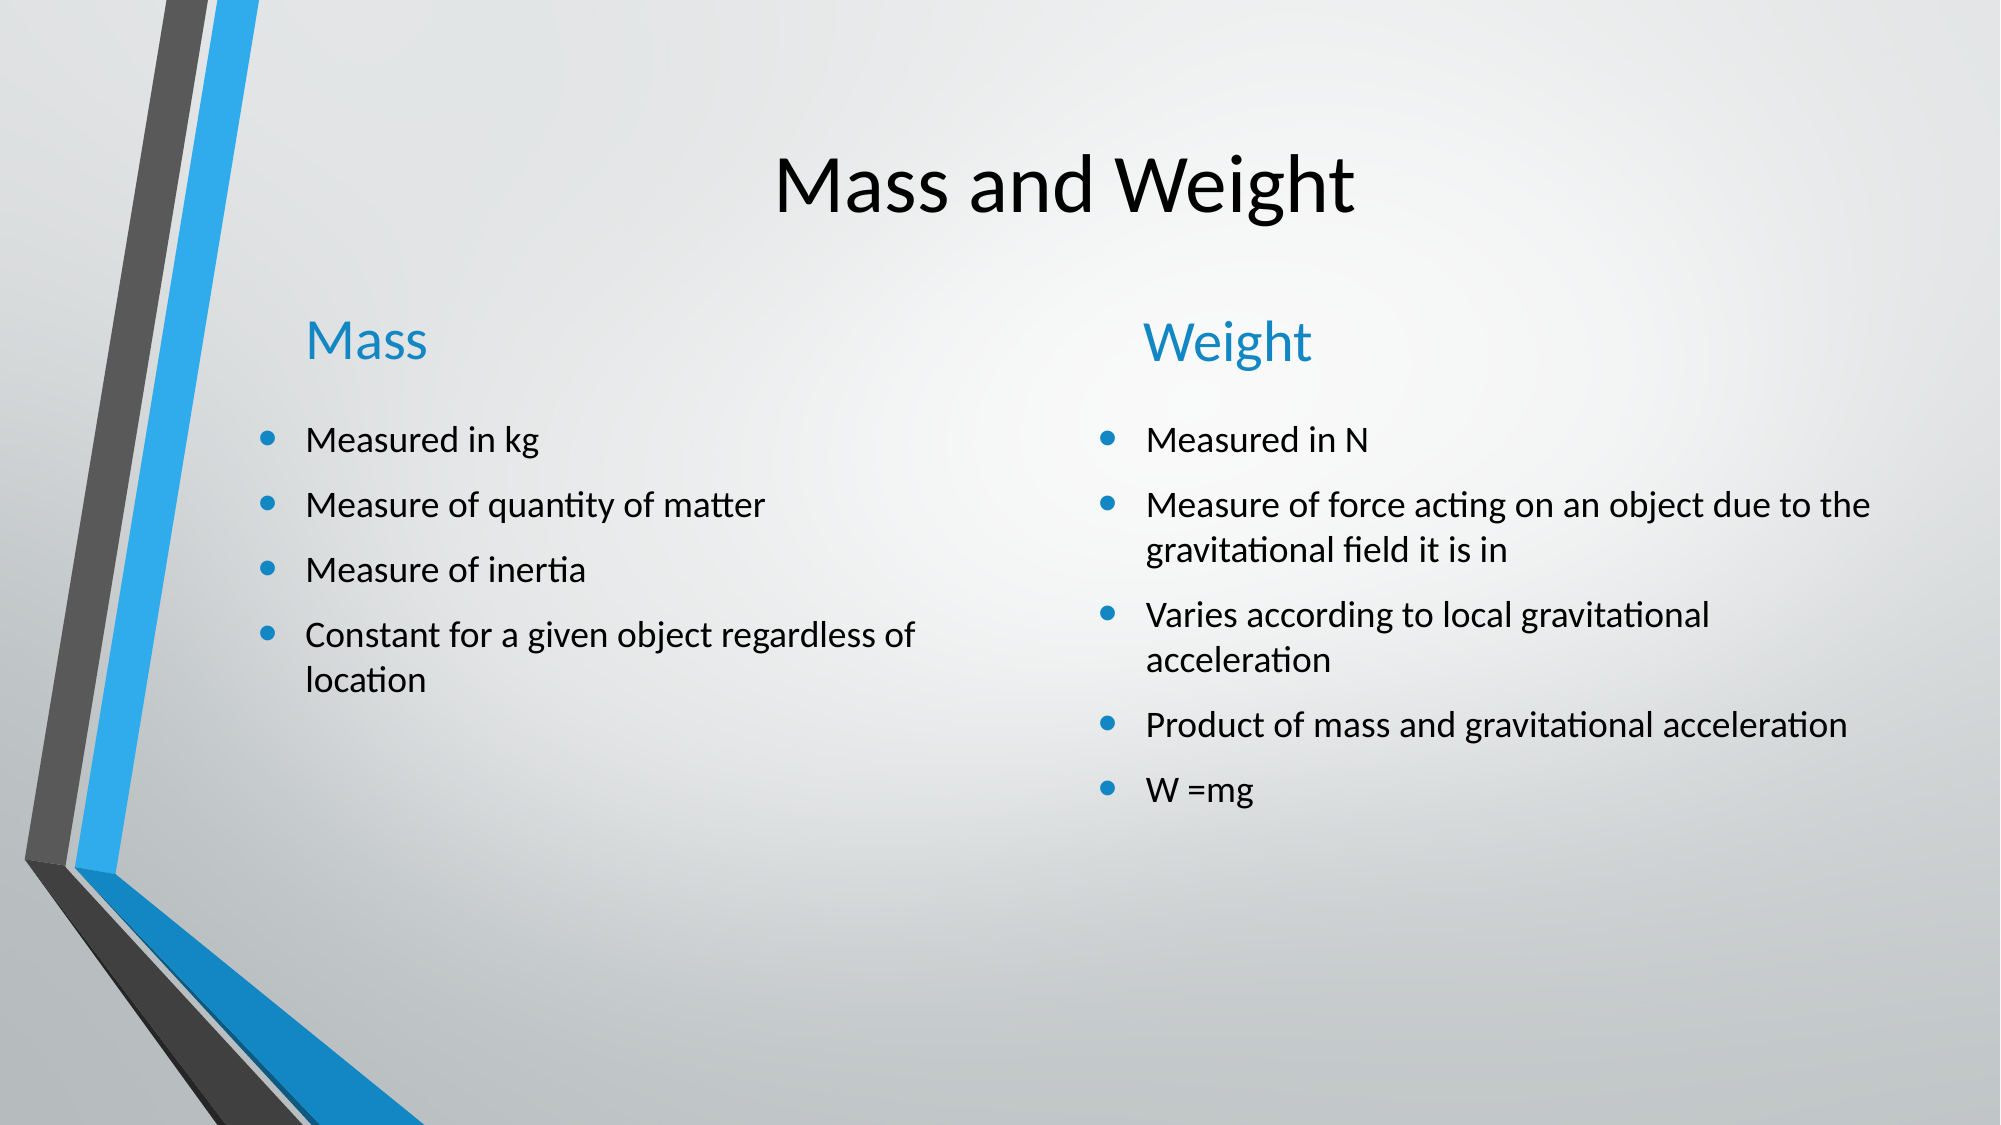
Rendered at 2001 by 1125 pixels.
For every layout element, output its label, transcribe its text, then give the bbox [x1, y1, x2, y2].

list Mass [290, 284, 1047, 380]
list Weight [1128, 285, 1887, 381]
title Mass and Weight [243, 112, 1887, 246]
list Measured in N Measure of force acting on an object due to the gravitational field it is in Varies according to local gravitational acceleration Product of mass and gravitational acceleration W =mg [1083, 407, 1887, 950]
list Measured in kg Measure of quantity of matter Measure of inertia Constant for a given object regardless of location [243, 407, 1047, 950]
